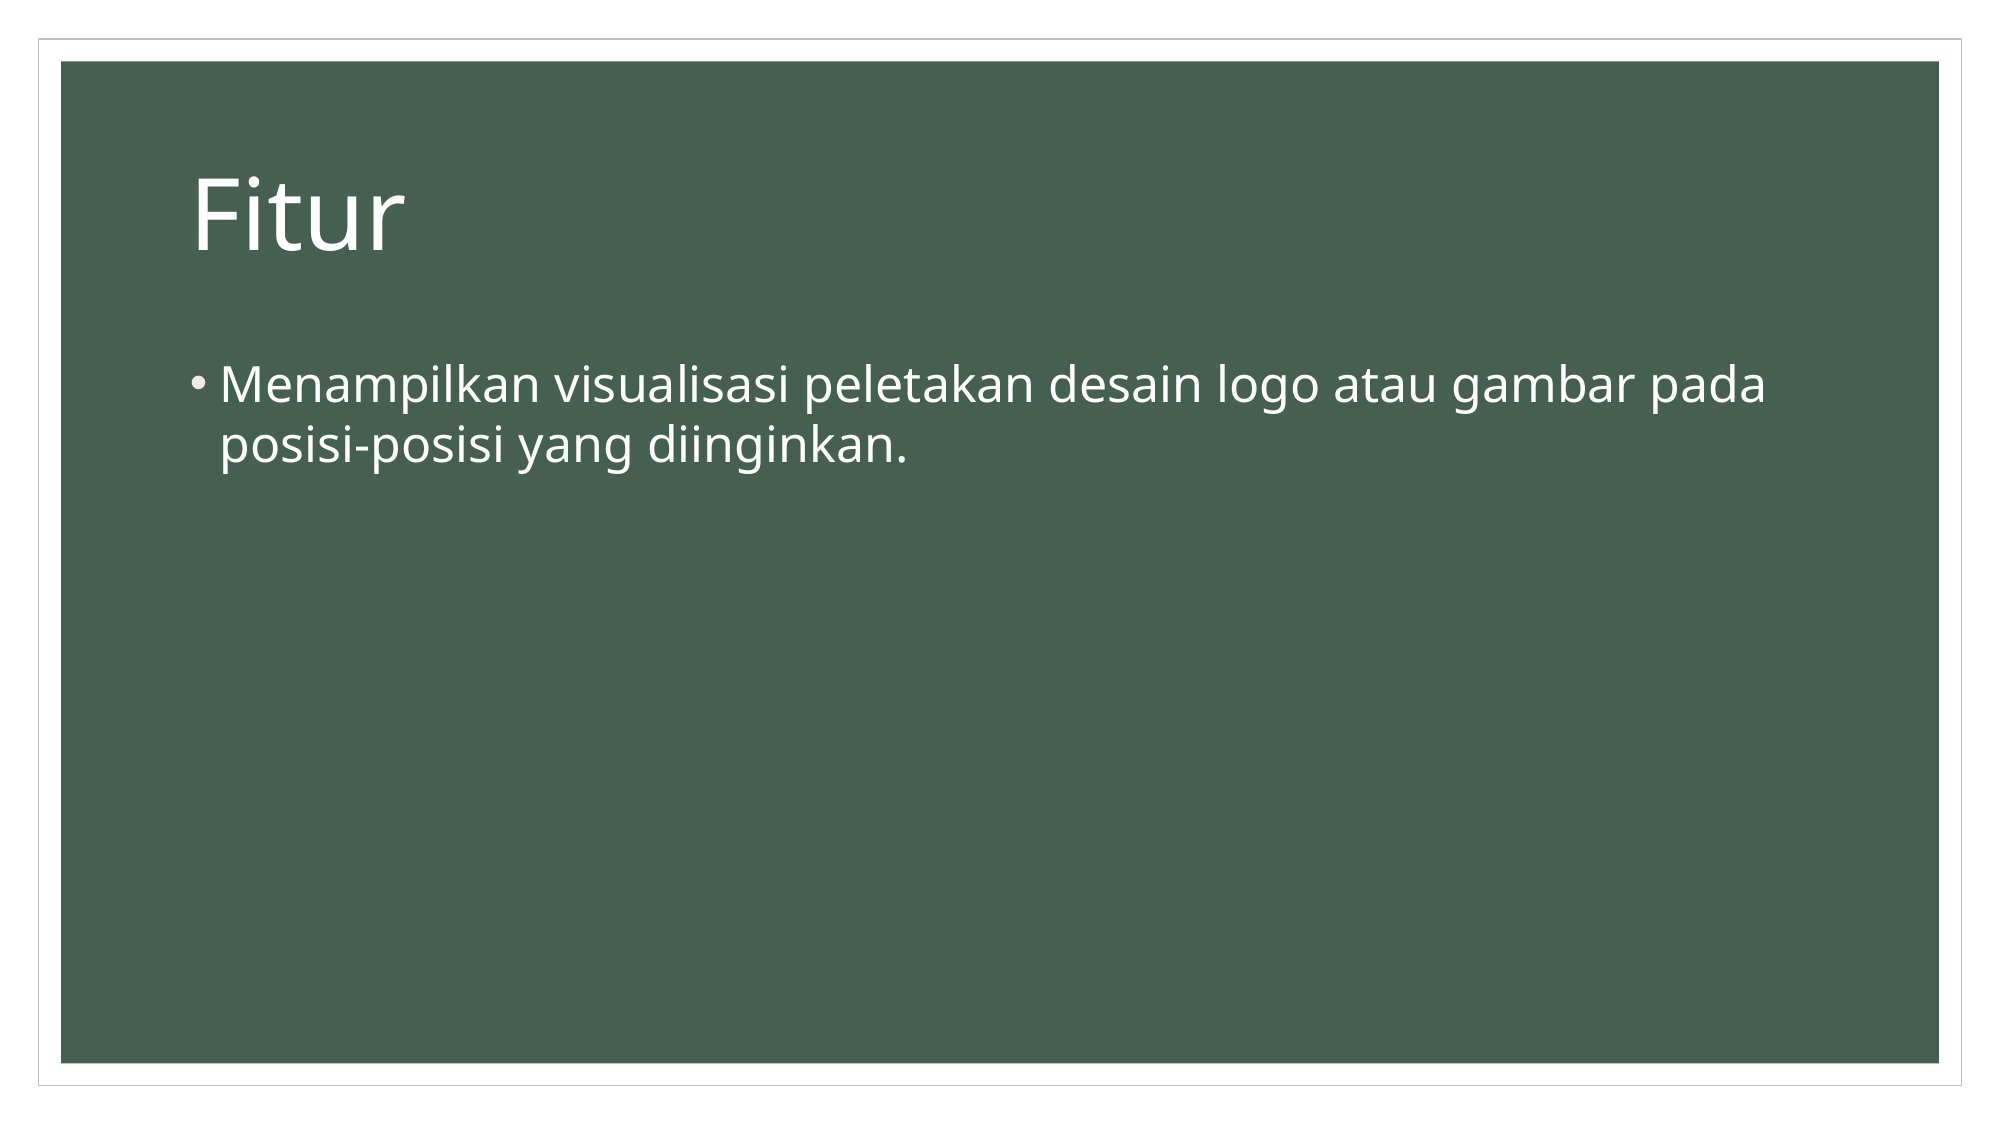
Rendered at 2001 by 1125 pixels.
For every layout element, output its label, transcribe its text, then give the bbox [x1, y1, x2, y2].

list Menampilkan visualisasi peletakan desain logo atau gambar pada posisi-posisi yang diinginkan. [174, 345, 1825, 990]
title Fitur [174, 105, 1825, 331]
